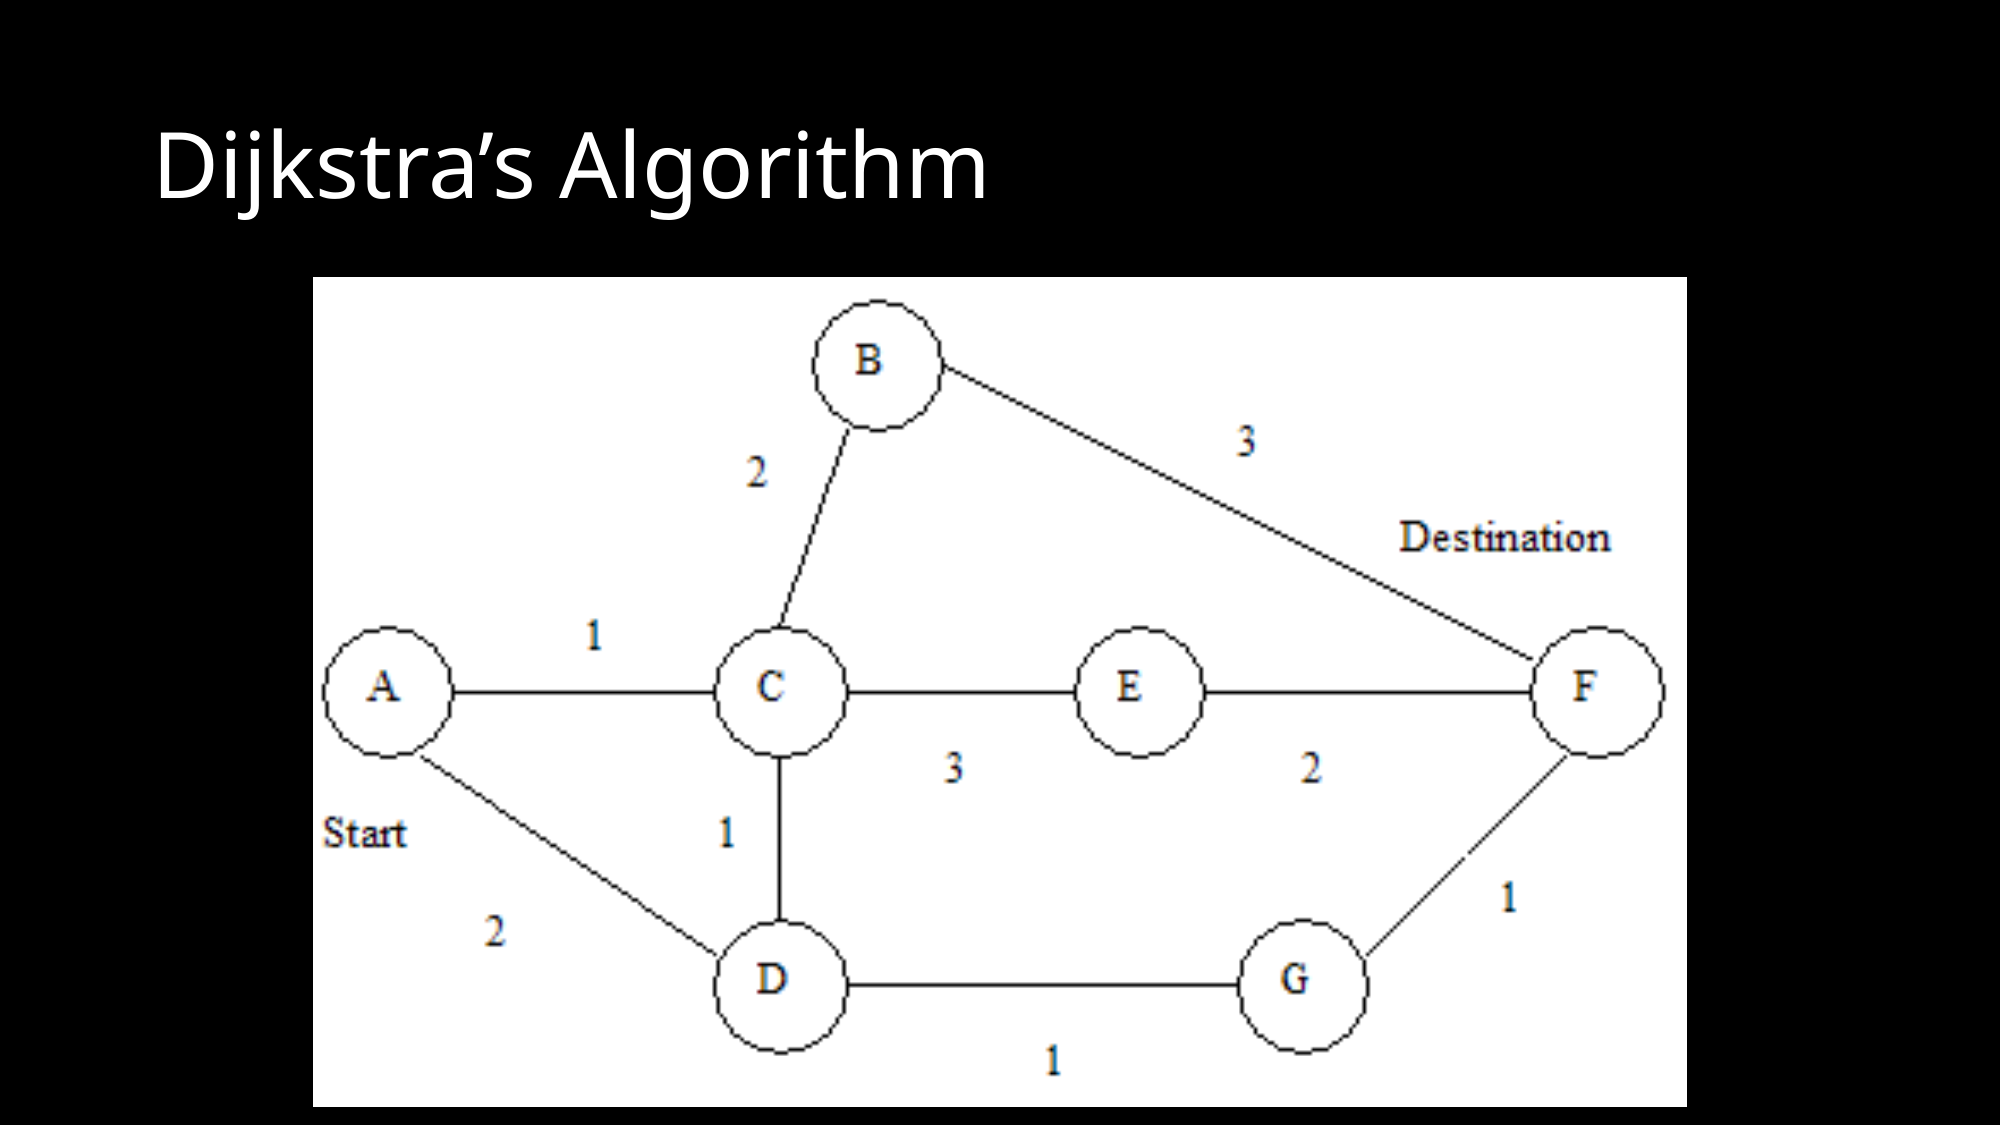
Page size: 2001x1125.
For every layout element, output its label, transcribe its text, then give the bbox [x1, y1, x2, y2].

title Dijkstra’s Algorithm [137, 59, 1863, 278]
picture [313, 277, 1687, 1107]
